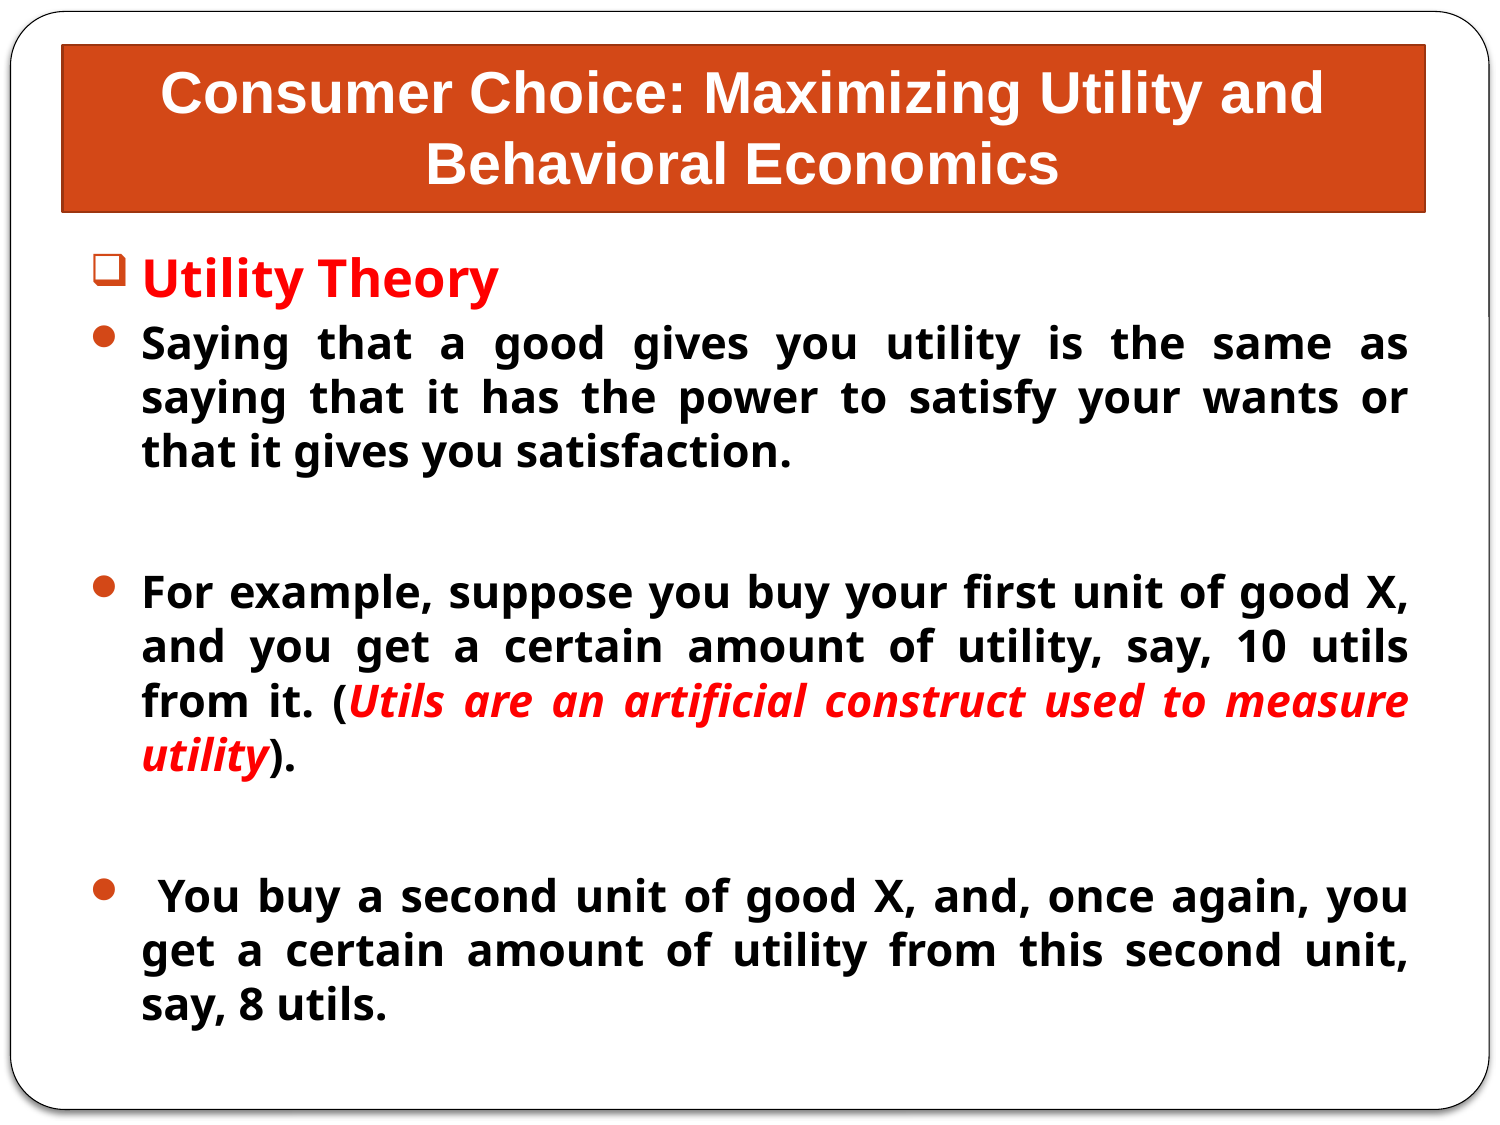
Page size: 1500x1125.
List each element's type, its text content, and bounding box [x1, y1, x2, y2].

title Consumer Choice: Maximizing Utility and Behavioral Economics [61, 44, 1426, 213]
list Utility Theory Saying that a good gives you utility is the same as saying that it has the power to satisfy your wants or that it gives you satisfaction. For example, suppose you buy your first unit of good X, and you get a certain amount of utility, say, 10 utils from it. (Utils are an artificial construct used to measure utility). You buy a second unit of good X, and, once again, you get a certain amount of utility from this second unit, say, 8 utils. [75, 237, 1425, 1038]
